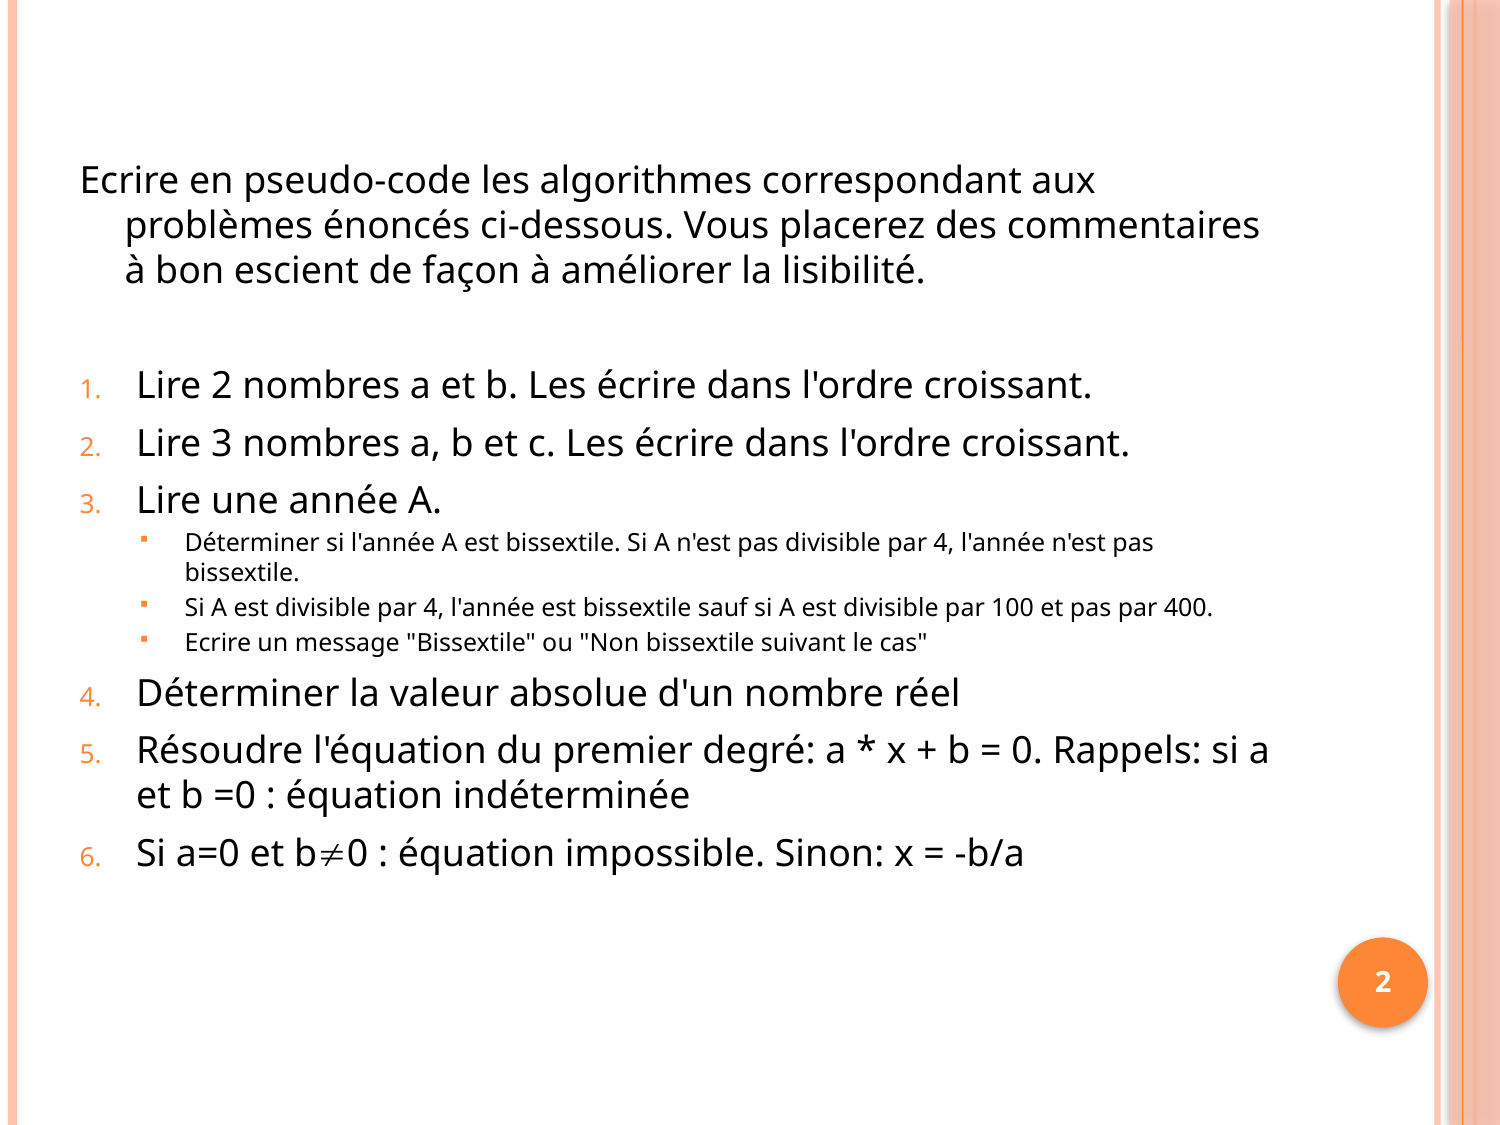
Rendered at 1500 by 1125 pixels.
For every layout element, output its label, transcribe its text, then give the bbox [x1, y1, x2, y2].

list Ecrire en pseudo-code les algorithmes correspondant aux problèmes énoncés ci-dessous. Vous placerez des commentaires à bon escient de façon à améliorer la lisibilité. Lire 2 nombres a et b. Les écrire dans l'ordre croissant. Lire 3 nombres a, b et c. Les écrire dans l'ordre croissant. Lire une année A. Déterminer si l'année A est bissextile. Si A n'est pas divisible par 4, l'année n'est pas bissextile. Si A est divisible par 4, l'année est bissextile sauf si A est divisible par 100 et pas par 400. Ecrire un message "Bissextile" ou "Non bissextile suivant le cas" Déterminer la valeur absolue d'un nombre réel Résoudre l'équation du premier degré: a * x + b = 0. Rappels: si a et b =0 : équation indéterminée Si a=0 et b0 : équation impossible. Sinon: x = -b/a [64, 149, 1290, 1083]
slide_number 2 [1333, 940, 1434, 1027]
